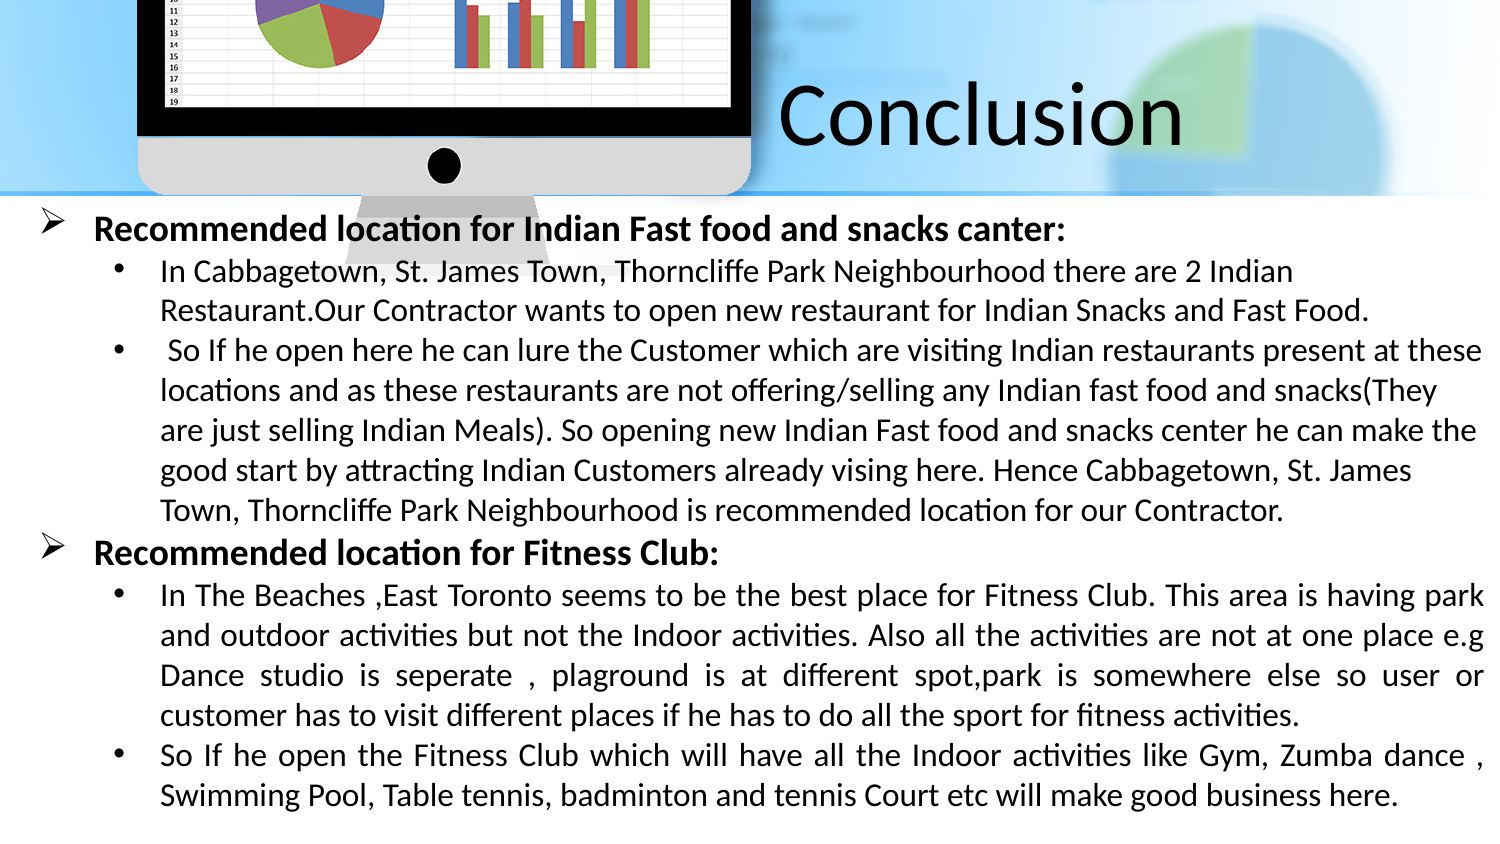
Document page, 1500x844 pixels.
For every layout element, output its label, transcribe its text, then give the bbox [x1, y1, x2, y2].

picture [0, 0, 1500, 844]
text_box Recommended location for Indian Fast food and snacks canter: In Cabbagetown, St. James Town, Thorncliffe Park Neighbourhood there are 2 Indian Restaurant.Our Contractor wants to open new restaurant for Indian Snacks and Fast Food. So If he open here he can lure the Customer which are visiting Indian restaurants present at these locations and as these restaurants are not offering/selling any Indian fast food and snacks(They are just selling Indian Meals). So opening new Indian Fast food and snacks center he can make the good start by attracting Indian Customers already vising here. Hence Cabbagetown, St. James Town, Thorncliffe Park Neighbourhood is recommended location for our Contractor. Recommended location for Fitness Club: In The Beaches ,East Toronto seems to be the best place for Fitness Club. This area is having park and outdoor activities but not the Indoor activities. Also all the activities are not at one place e.g Dance studio is seperate , plaground is at different spot,park is somewhere else so user or customer has to visit different places if he has to do all the sport for fitness activities. So If he open the Fitness Club which will have all the Indoor activities like Gym, Zumba dance , Swimming Pool, Table tennis, badminton and tennis Court etc will make good business here. [23, 196, 1500, 844]
text_box Conclusion [73, 46, 1201, 172]
